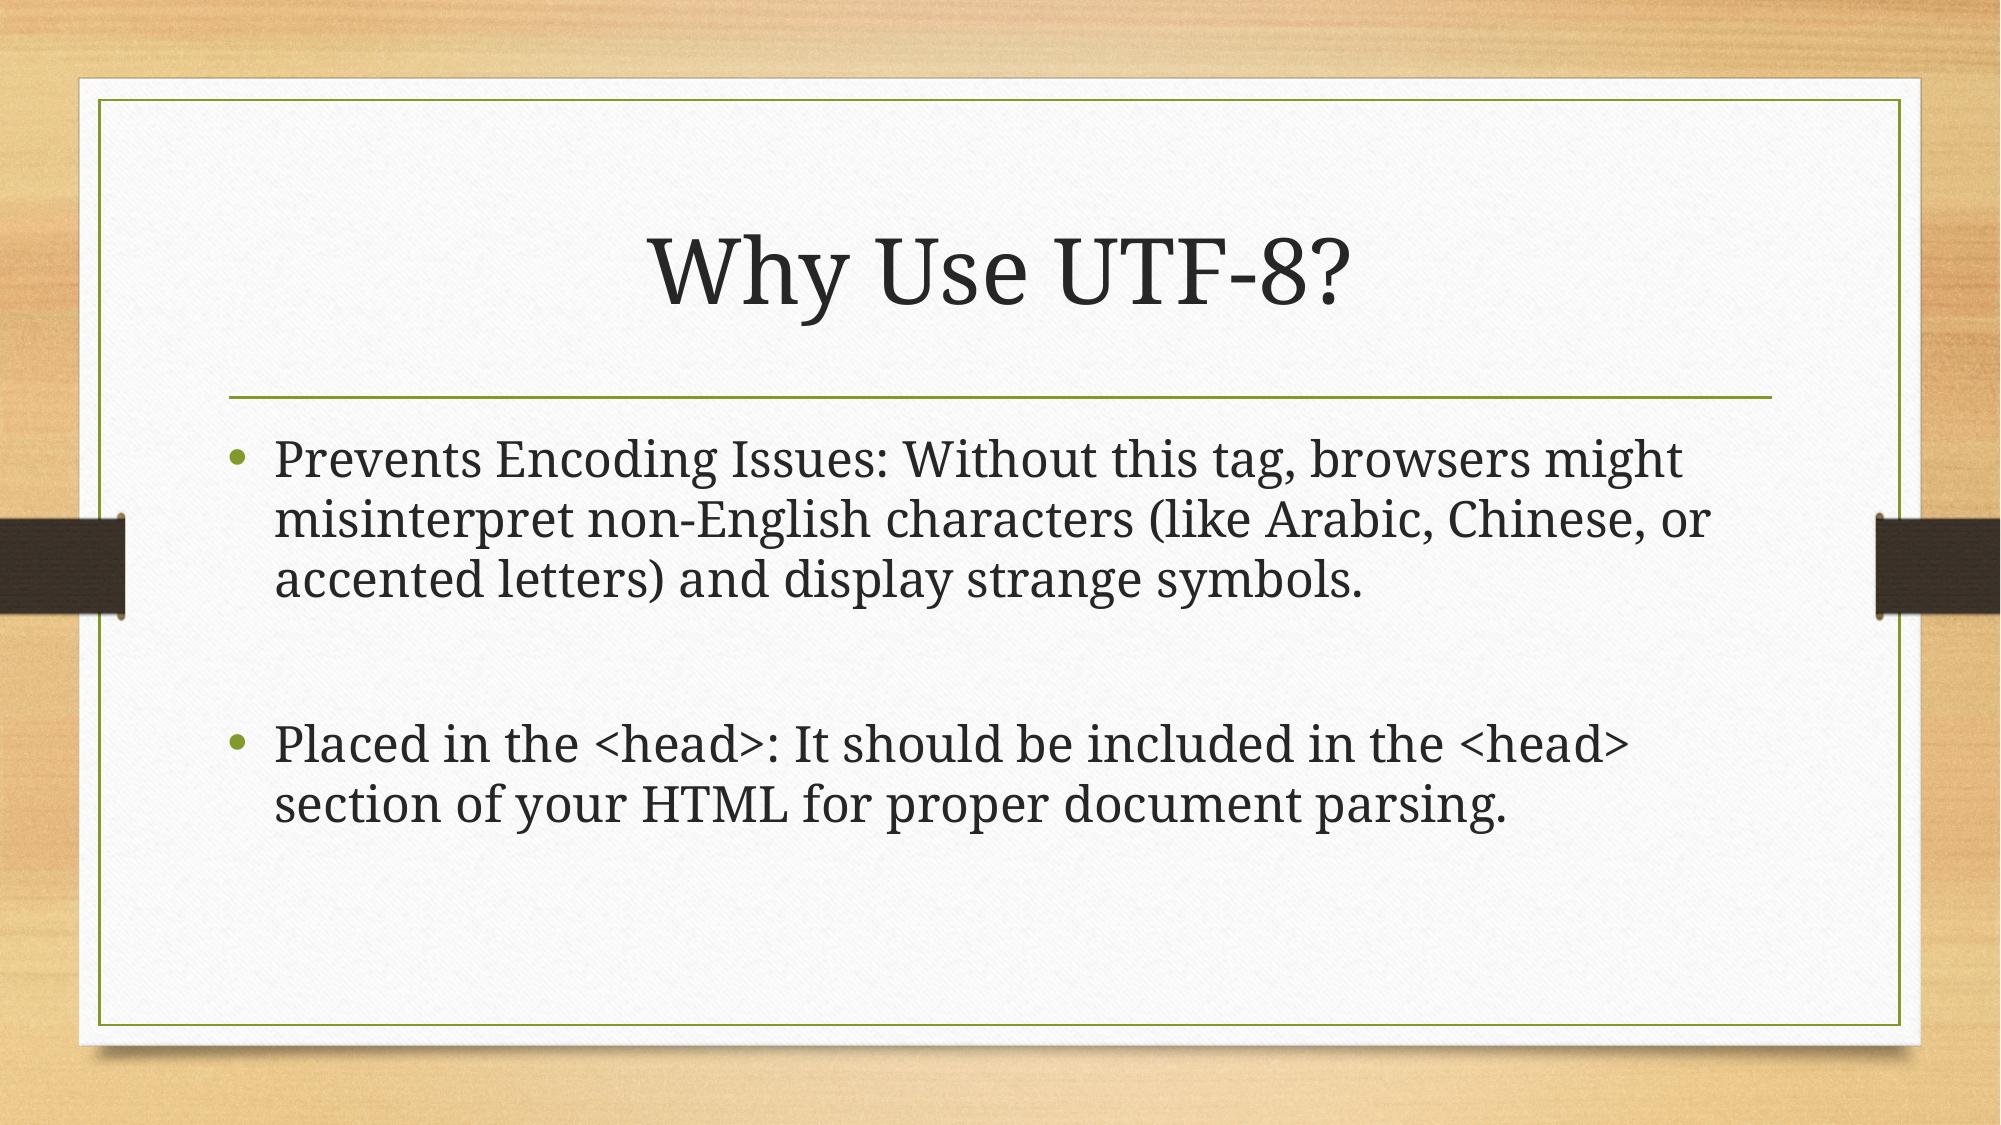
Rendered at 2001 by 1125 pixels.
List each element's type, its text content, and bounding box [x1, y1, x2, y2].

picture [0, 0, 2001, 1125]
title Why Use UTF-8? [212, 161, 1788, 375]
list Prevents Encoding Issues: Without this tag, browsers might misinterpret non-English characters (like Arabic, Chinese, or accented letters) and display strange symbols. Placed in the <head>: It should be included in the <head> section of your HTML for proper document parsing. [212, 419, 1788, 964]
